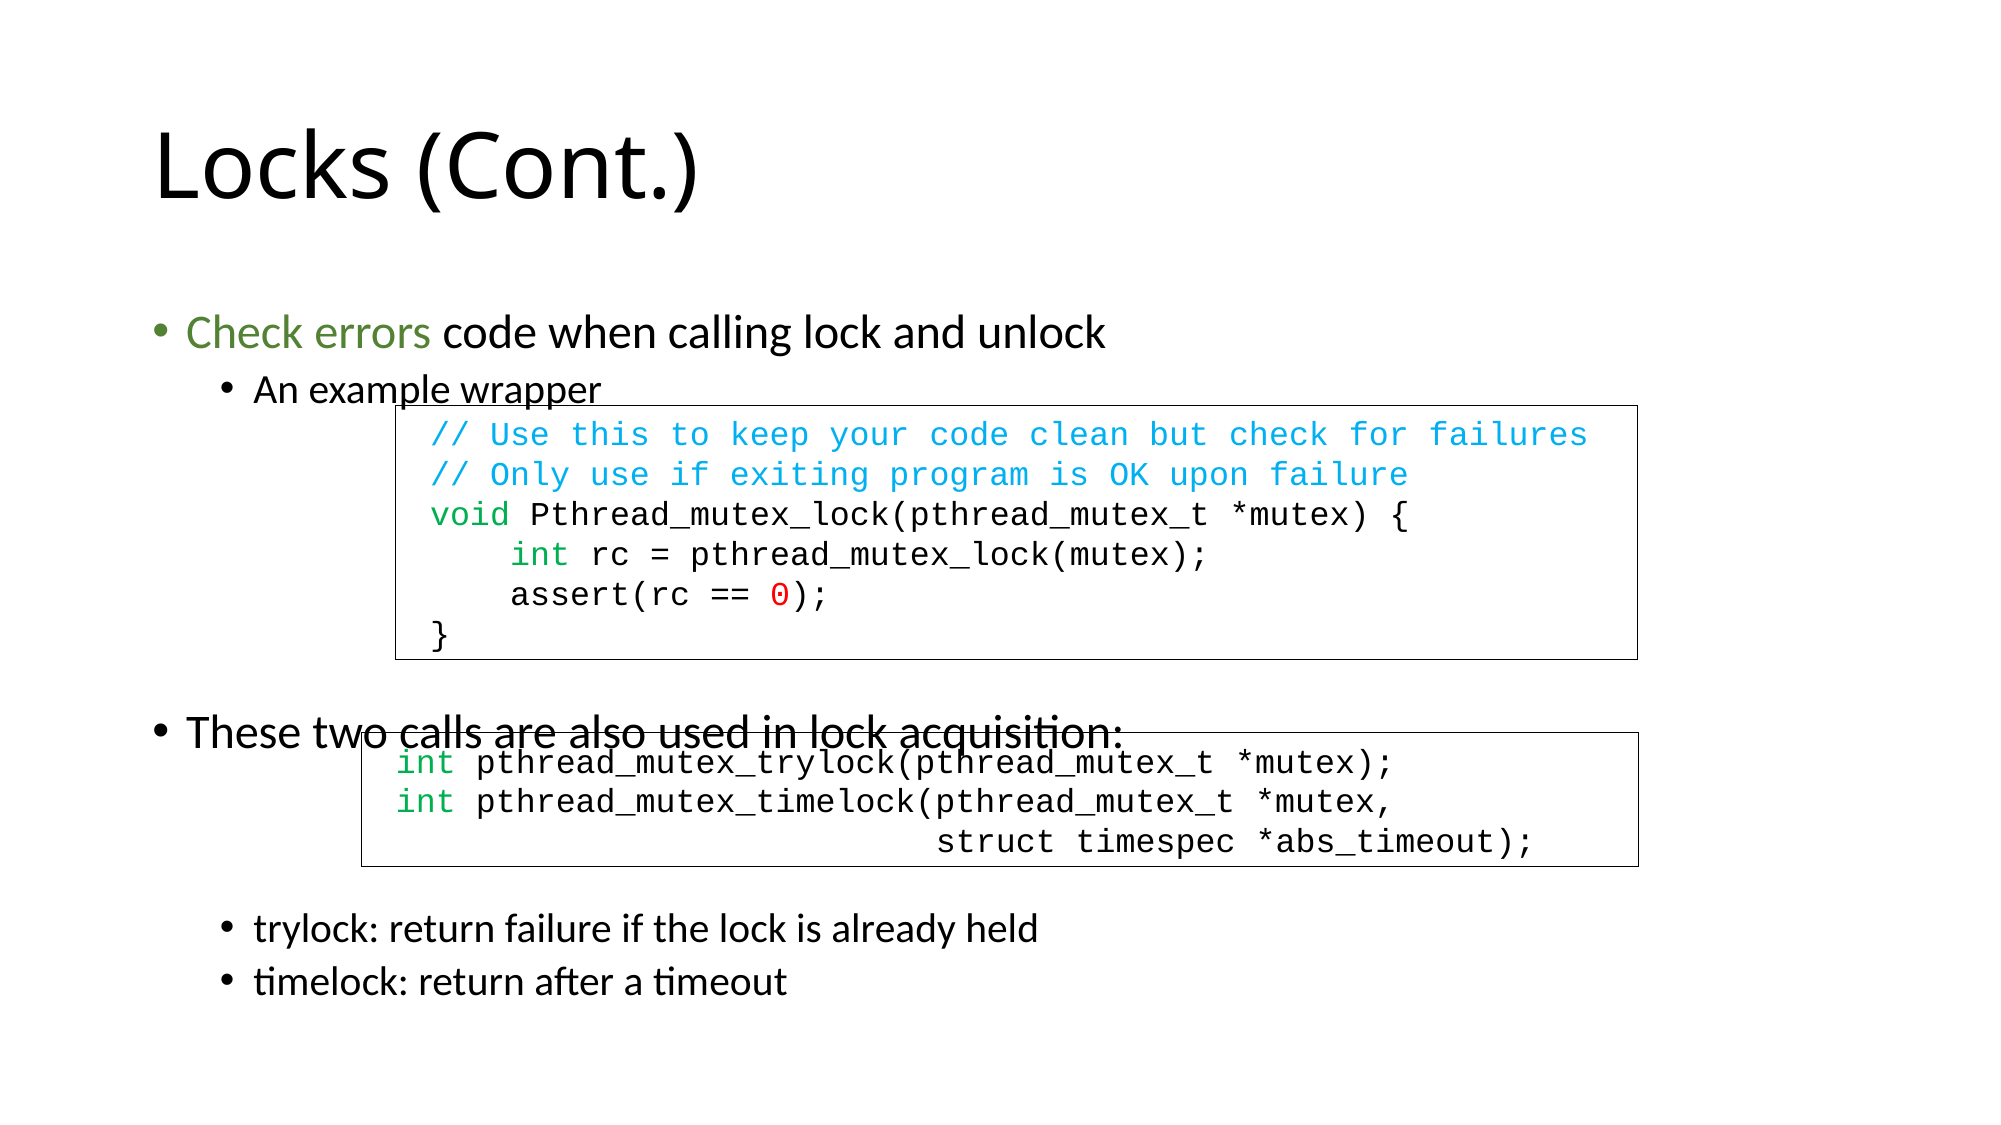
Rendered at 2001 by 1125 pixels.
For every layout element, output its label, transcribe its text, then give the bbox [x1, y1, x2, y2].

list Check errors code when calling lock and unlock An example wrapper These two calls are also used in lock acquisition: trylock: return failure if the lock is already held timelock: return after a timeout [137, 299, 1863, 1014]
text_box int pthread_mutex_trylock(pthread_mutex_t *mutex); int pthread_mutex_timelock(pthread_mutex_t *mutex, struct timespec *abs_timeout); [361, 732, 1639, 867]
text_box // Use this to keep your code clean but check for failures // Only use if exiting program is OK upon failure void Pthread_mutex_lock(pthread_mutex_t *mutex) { int rc = pthread_mutex_lock(mutex); assert(rc == 0); } [395, 405, 1638, 660]
title Locks (Cont.) [137, 59, 1863, 278]
